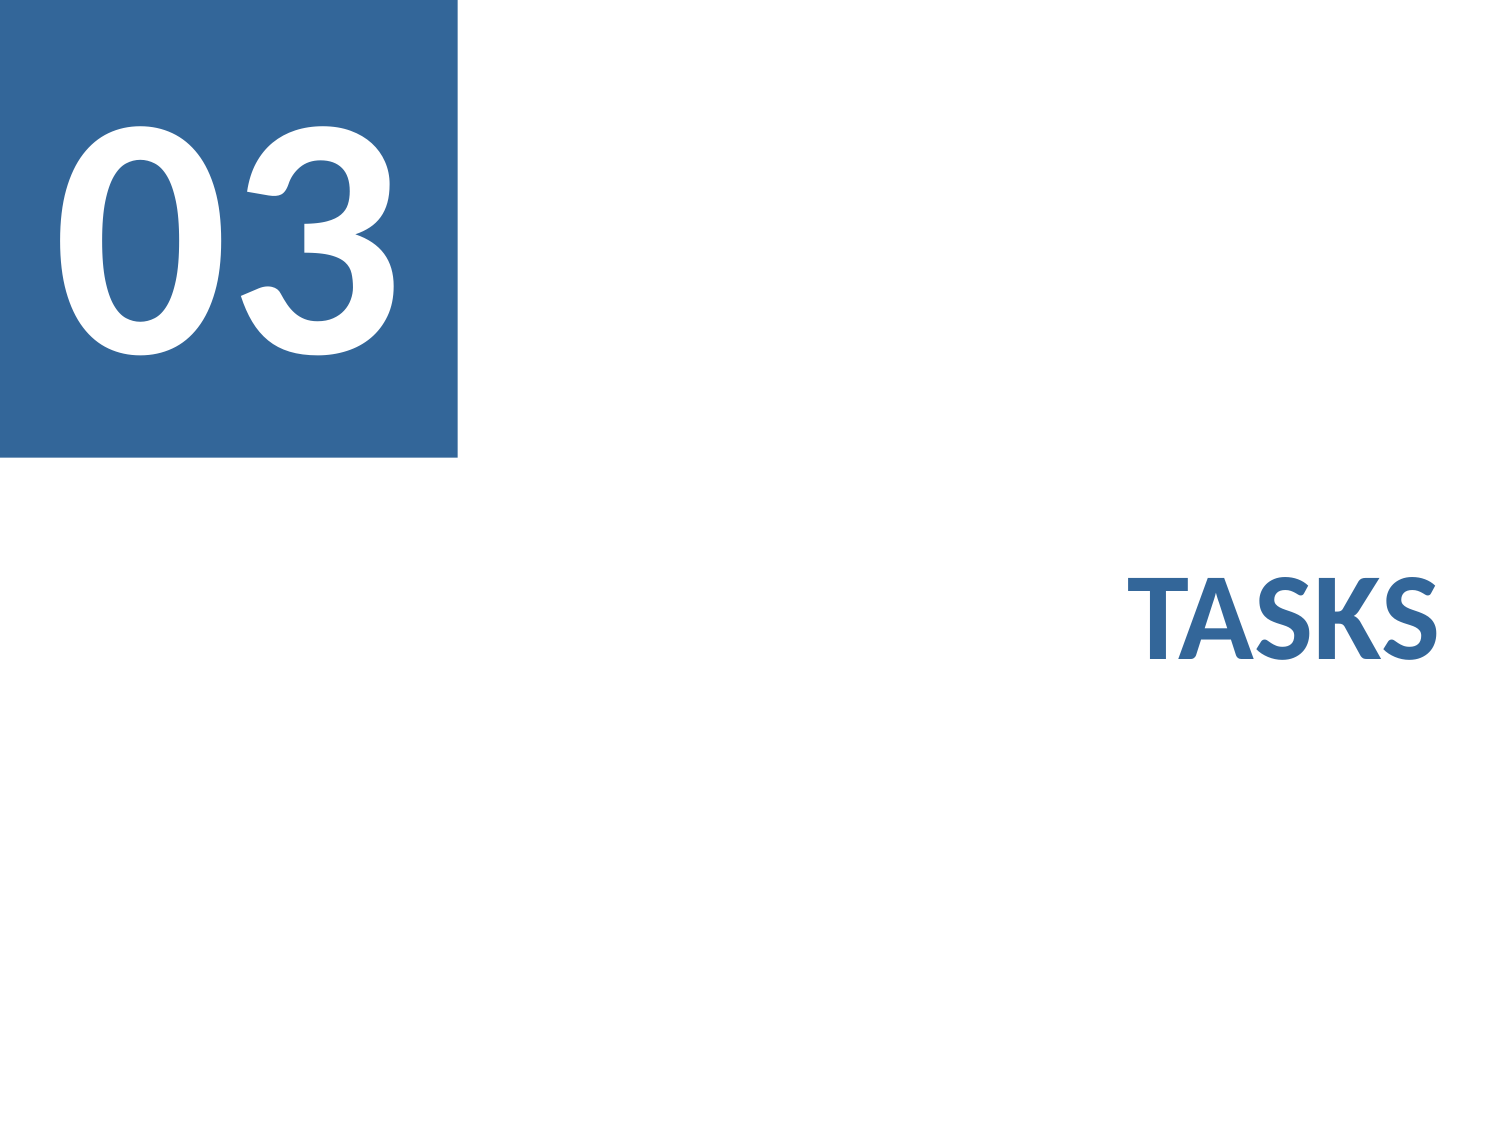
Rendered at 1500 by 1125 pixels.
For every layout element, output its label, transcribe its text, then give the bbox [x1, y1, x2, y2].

list 03 [0, 0, 458, 458]
title TASKS [374, 527, 1488, 1025]
